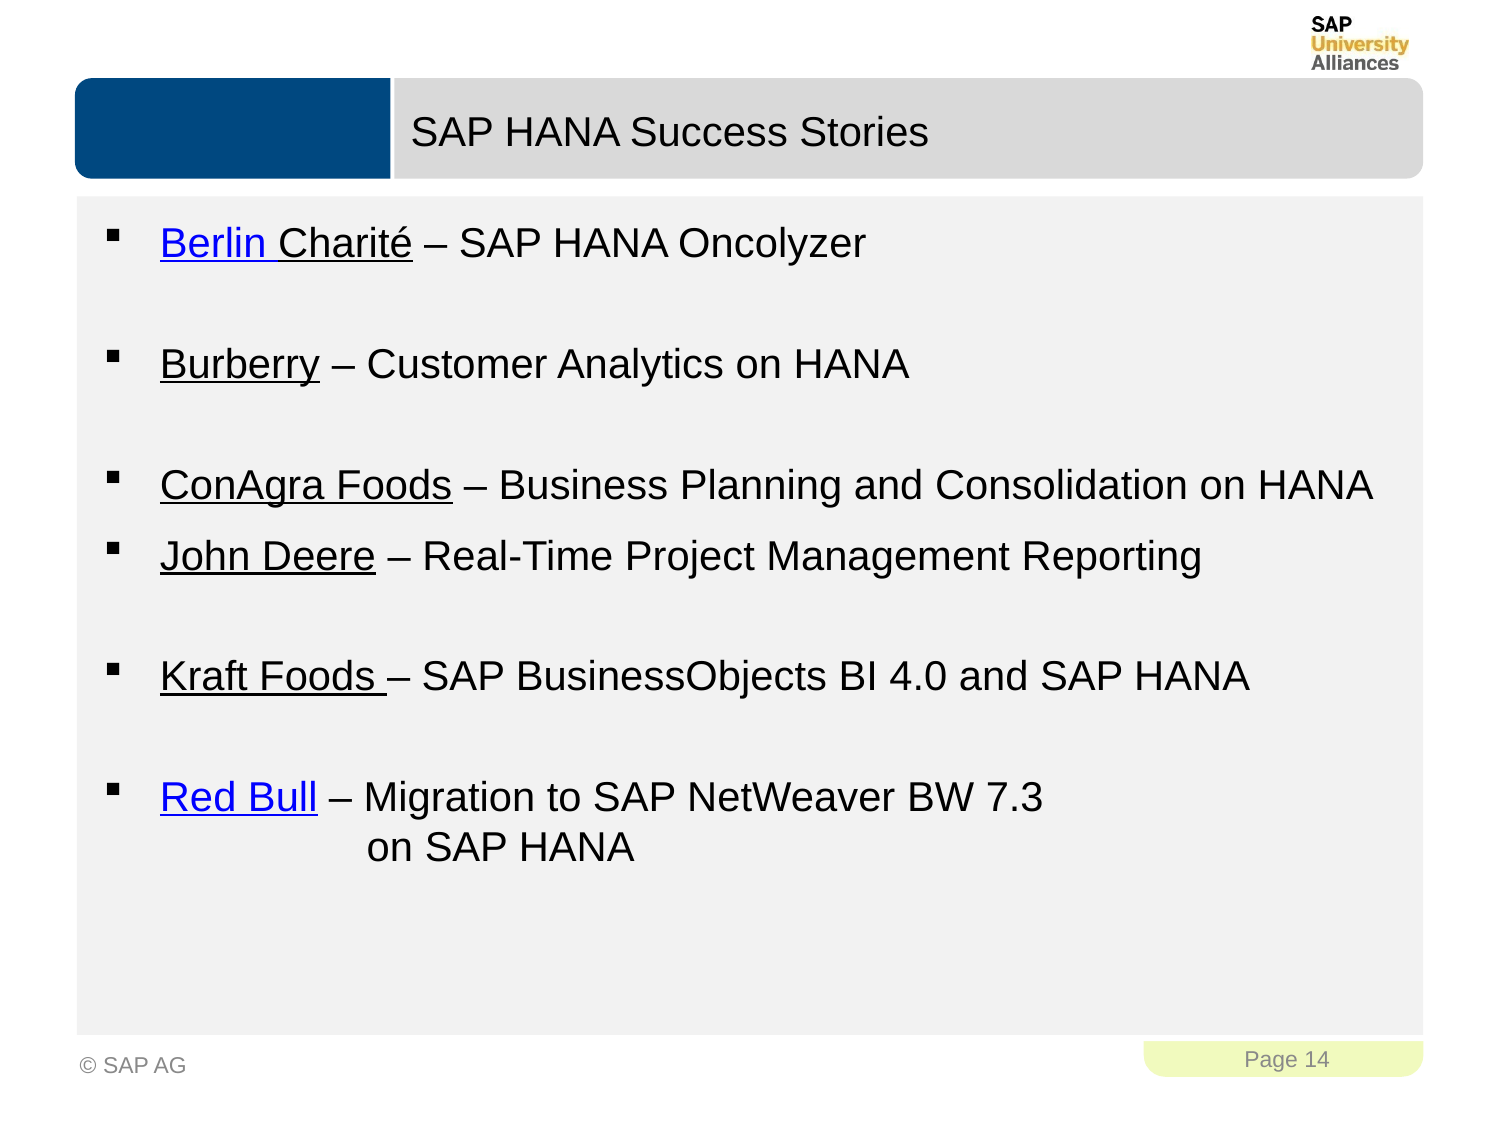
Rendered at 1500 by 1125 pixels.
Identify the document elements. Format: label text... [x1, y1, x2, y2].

title SAP HANA Success Stories [395, 80, 1396, 179]
list Berlin Charité – SAP HANA Oncolyzer Burberry – Customer Analytics on HANA ConAgra Foods – Business Planning and Consolidation on HANA John Deere – Real-Time Project Management Reporting Kraft Foods – SAP BusinessObjects BI 4.0 and SAP HANA Red Bull – Migration to SAP NetWeaver BW 7.3 on SAP HANA [88, 207, 1412, 1024]
picture [1311, 16, 1409, 70]
